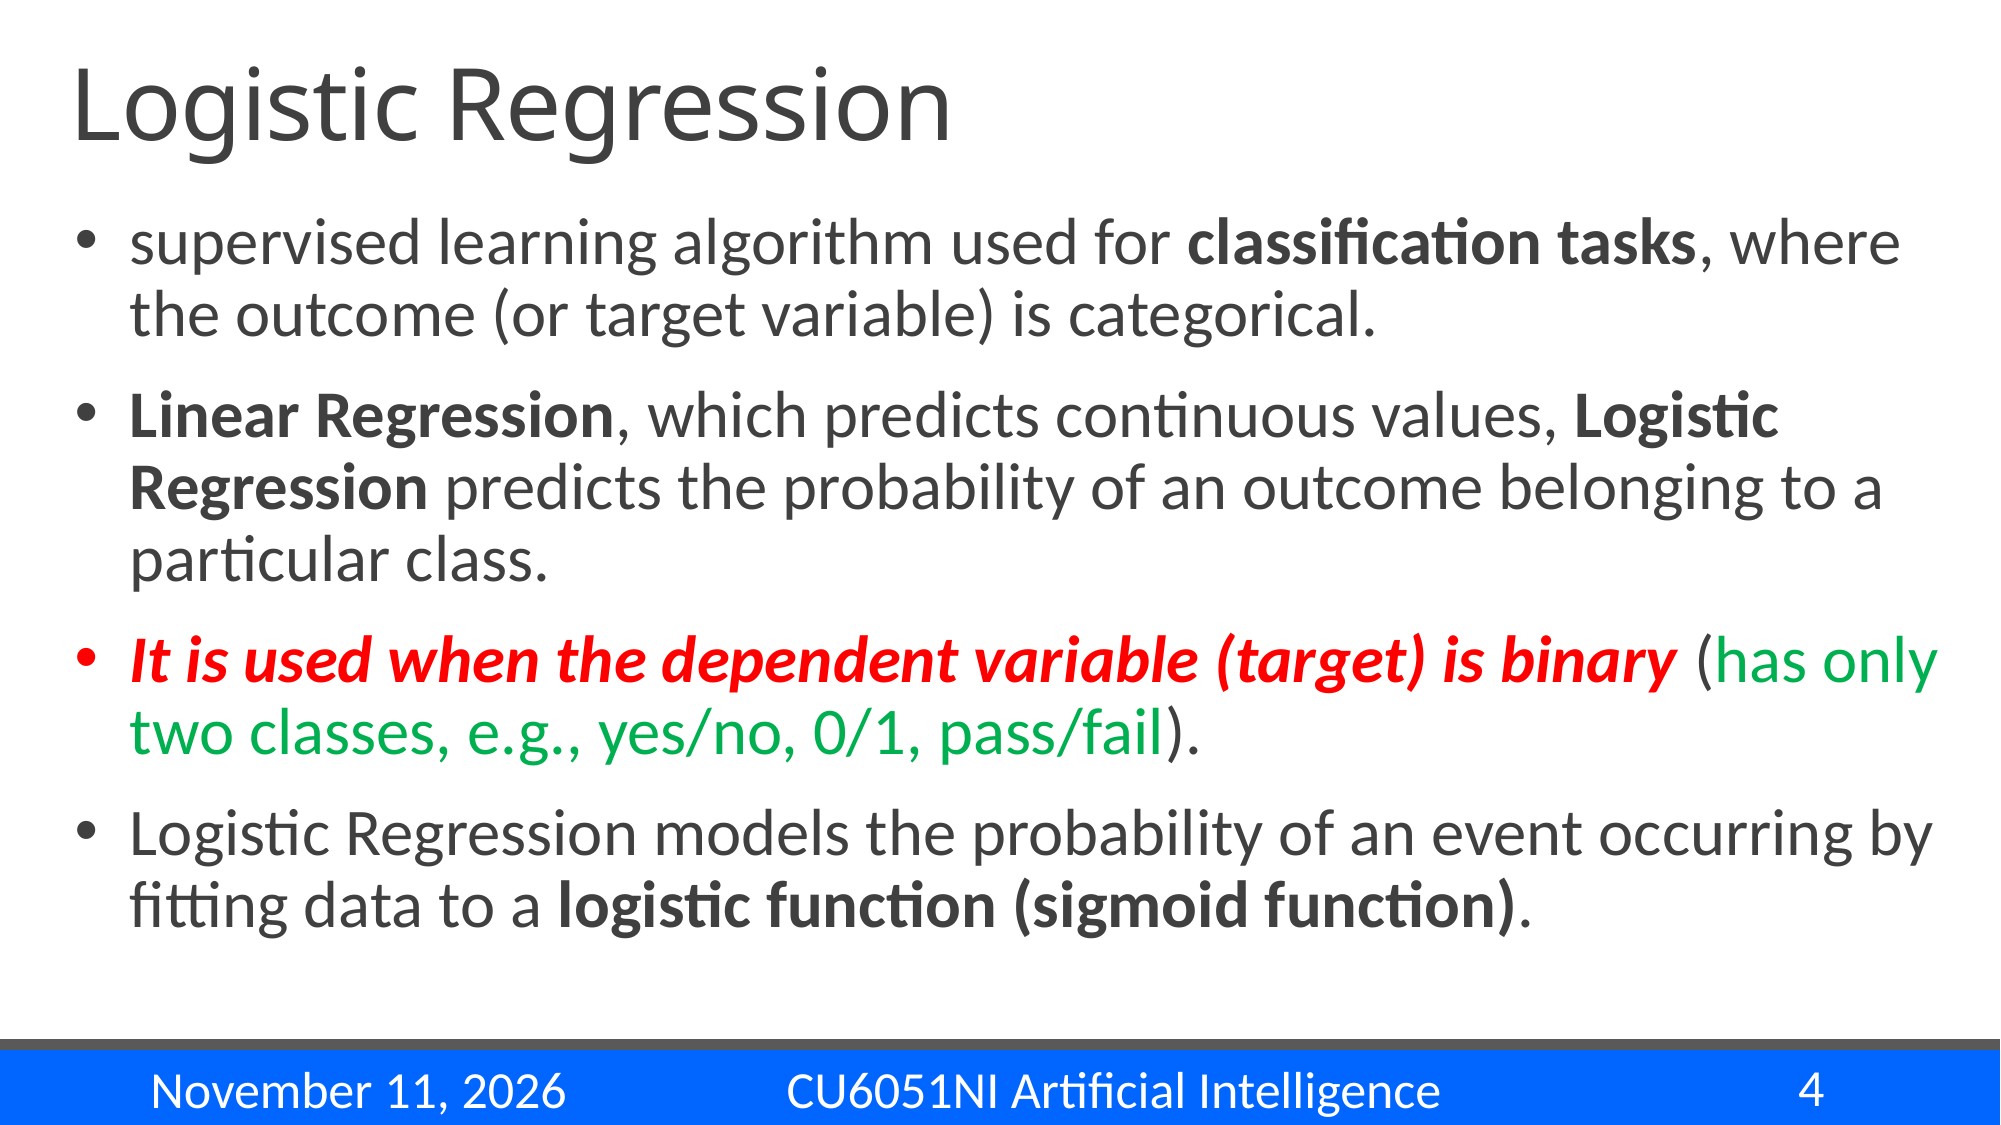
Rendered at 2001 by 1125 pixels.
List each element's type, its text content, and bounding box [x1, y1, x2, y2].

title Logistic Regression [54, 39, 1943, 169]
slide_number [135, 1057, 622, 1118]
list supervised learning algorithm used for classification tasks, where the outcome (or target variable) is categorical. Linear Regression, which predicts continuous values, Logistic Regression predicts the probability of an outcome belonging to a particular class. It is used when the dependent variable (target) is binary (has only two classes, e.g., yes/no, 0/1, pass/fail). Logistic Regression models the probability of an event occurring by fitting data to a logistic function (sigmoid function). [54, 199, 1949, 1008]
footer CU6051NI Artificial Intelligence [695, 1057, 1533, 1118]
slide_number 4 [1624, 1056, 1840, 1116]
